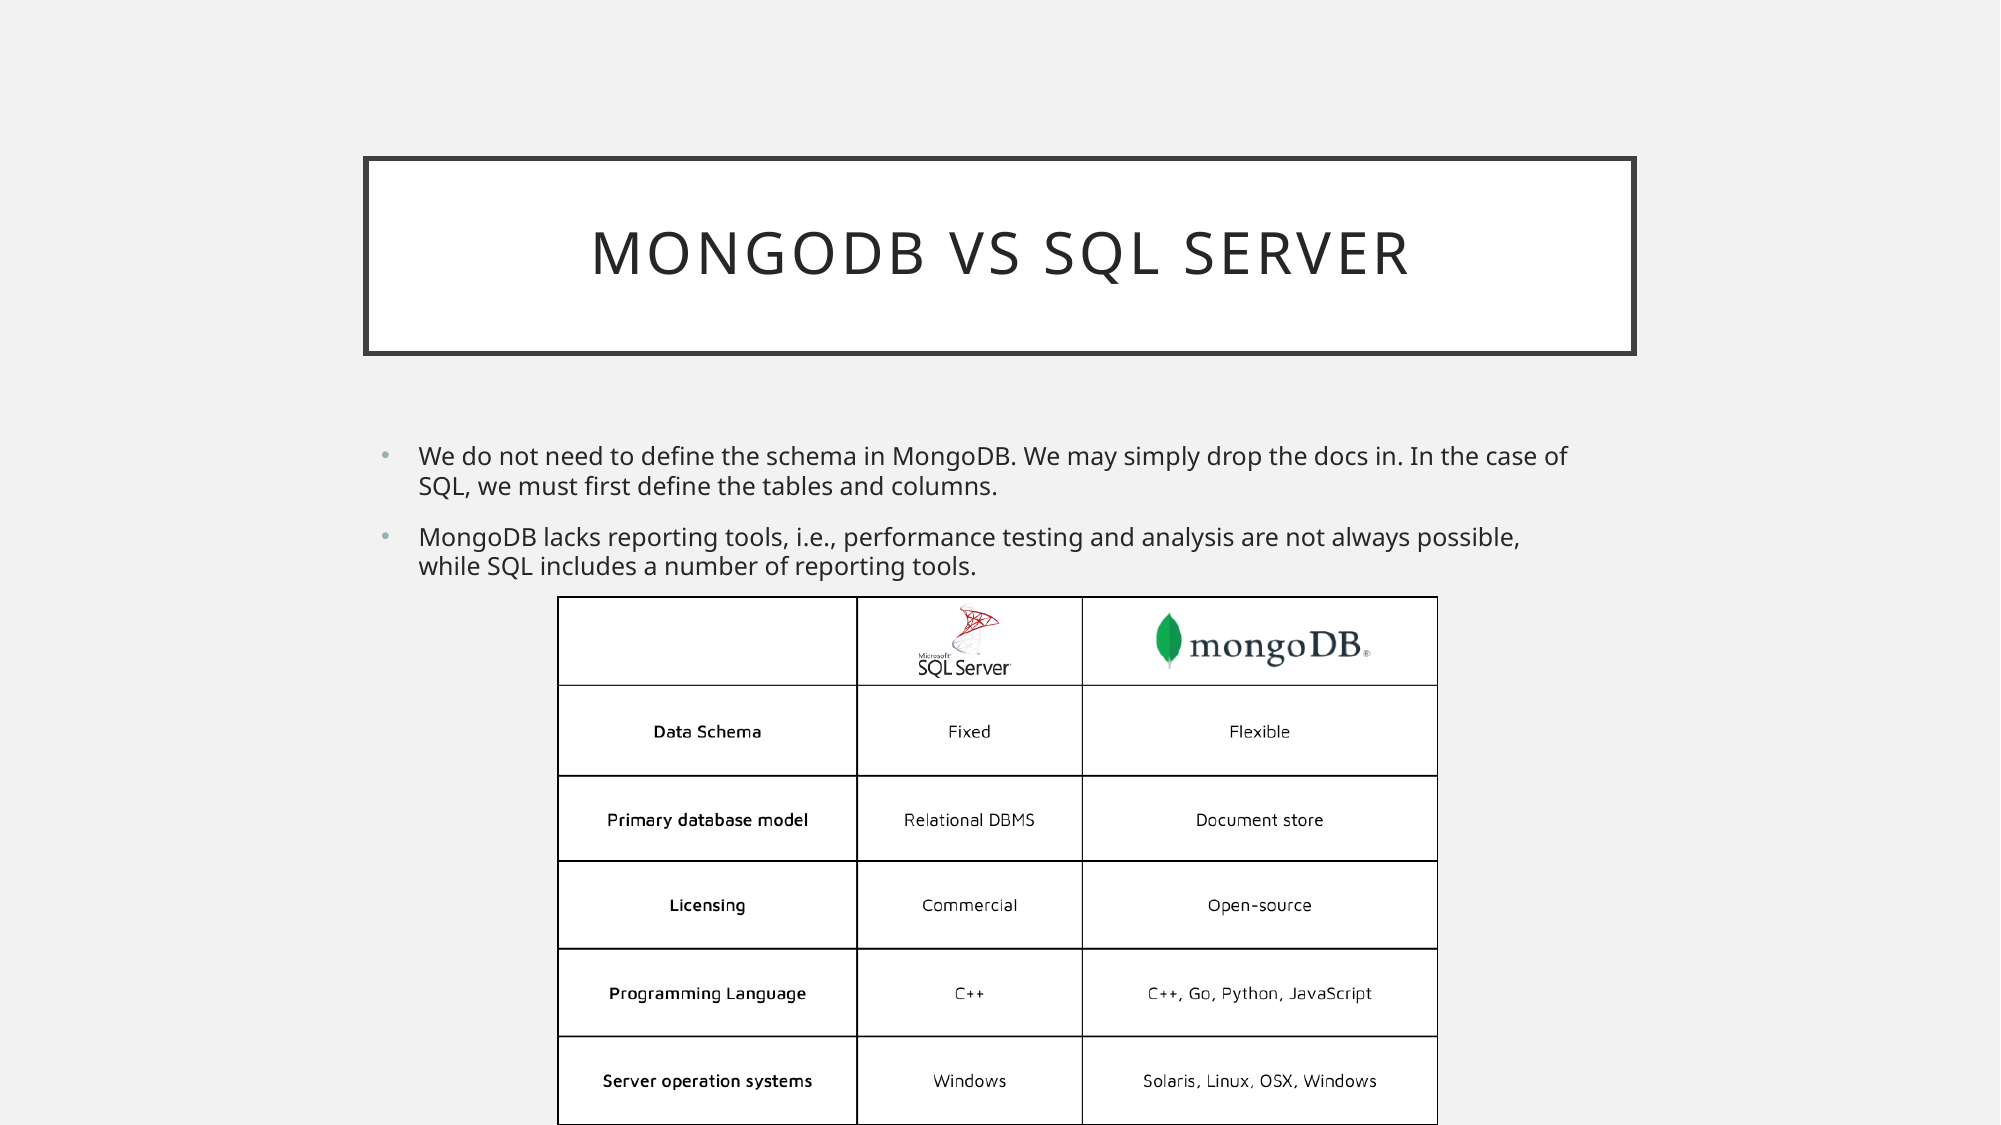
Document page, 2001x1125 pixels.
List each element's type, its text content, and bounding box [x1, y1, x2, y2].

list We do not need to define the schema in MongoDB. We may simply drop the docs in. In the case of SQL, we must first define the tables and columns. MongoDB lacks reporting tools, i.e., performance testing and analysis are not always possible, while SQL includes a number of reporting tools. [366, 432, 1634, 942]
picture [556, 596, 1438, 1125]
title MongoDB vs SQL Server [363, 156, 1637, 356]
